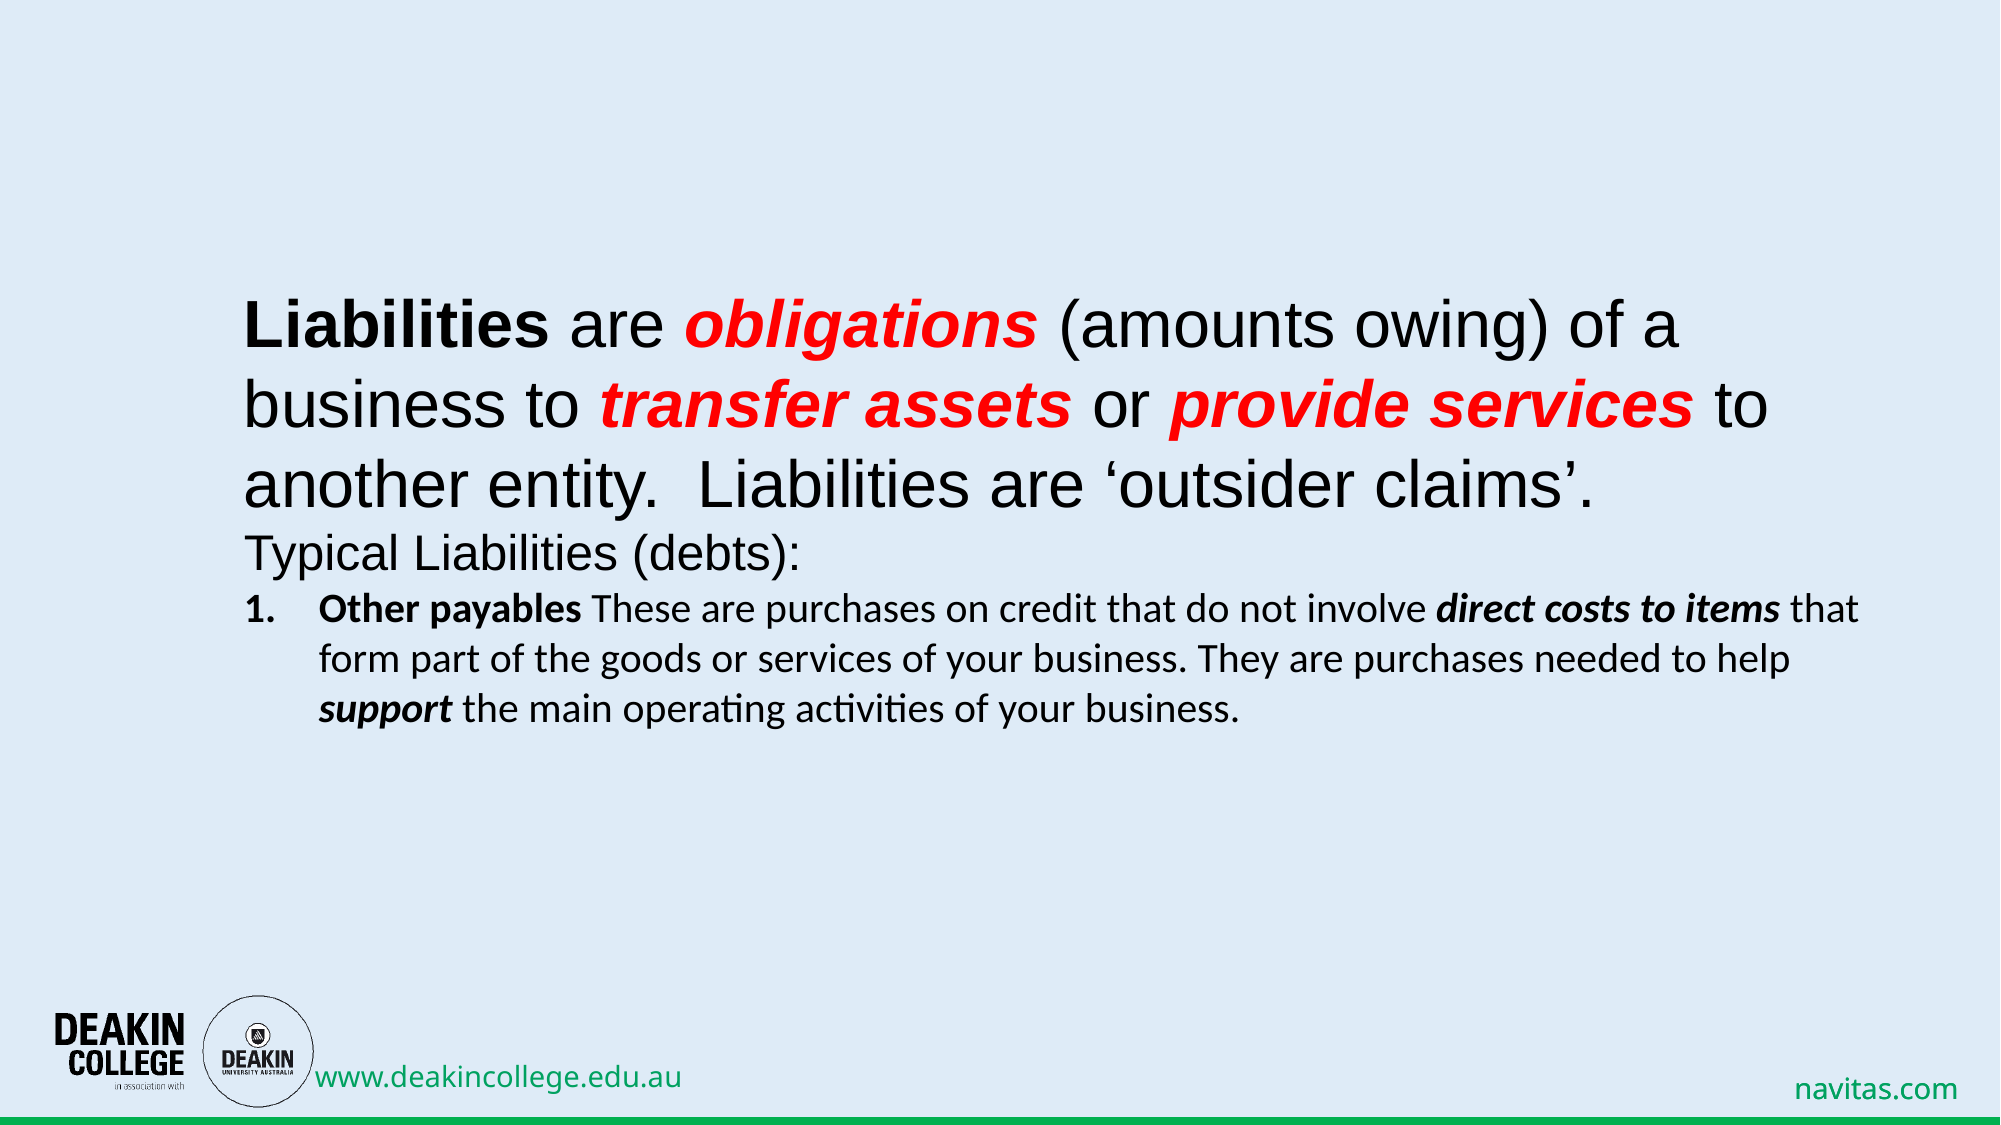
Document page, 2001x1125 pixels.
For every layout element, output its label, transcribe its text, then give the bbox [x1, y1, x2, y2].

picture [53, 993, 315, 1109]
text_box Liabilities are obligations (amounts owing) of a business to transfer assets or provide services to another entity. Liabilities are ‘outsider claims’. Typical Liabilities (debts): Other payables These are purchases on credit that do not involve direct costs to items that form part of the goods or services of your business. They are purchases needed to help support the main operating activities of your business. [229, 273, 1877, 869]
